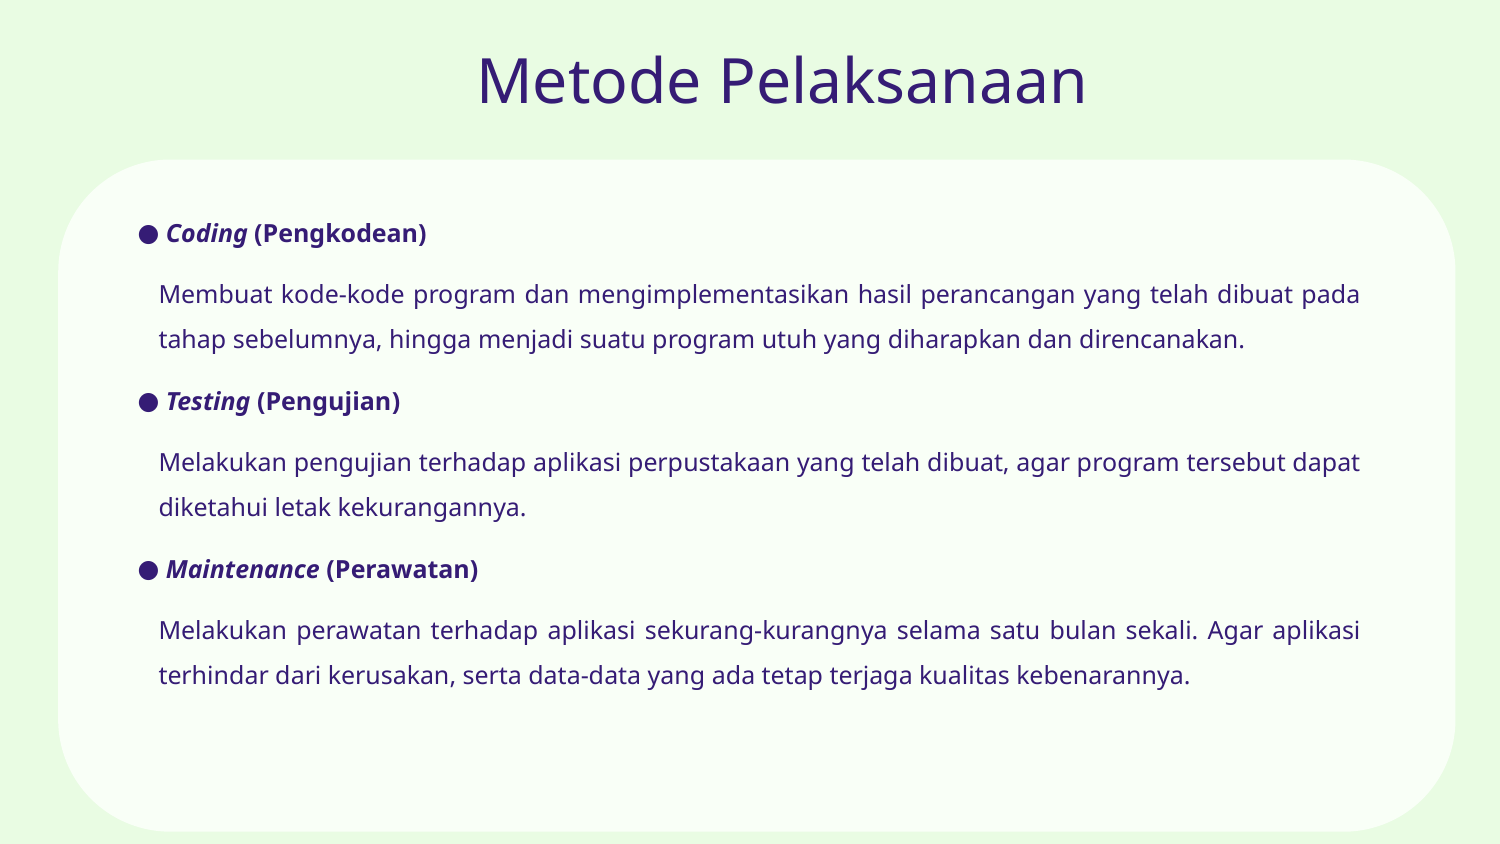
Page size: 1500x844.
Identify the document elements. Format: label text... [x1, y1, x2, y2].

title Metode Pelaksanaan [150, 26, 1415, 115]
text_box Coding (Pengkodean) Membuat kode-kode program dan mengimplementasikan hasil perancangan yang telah dibuat pada tahap sebelumnya, hingga menjadi suatu program utuh yang diharapkan dan direncanakan. Testing (Pengujian) Melakukan pengujian terhadap aplikasi perpustakaan yang telah dibuat, agar program tersebut dapat diketahui letak kekurangannya. Maintenance (Perawatan) Melakukan perawatan terhadap aplikasi sekurang-kurangnya selama satu bulan sekali. Agar aplikasi terhindar dari kerusakan, serta data-data yang ada tetap terjaga kualitas kebenarannya. [122, 187, 1378, 789]
text_box [58, 159, 1456, 832]
